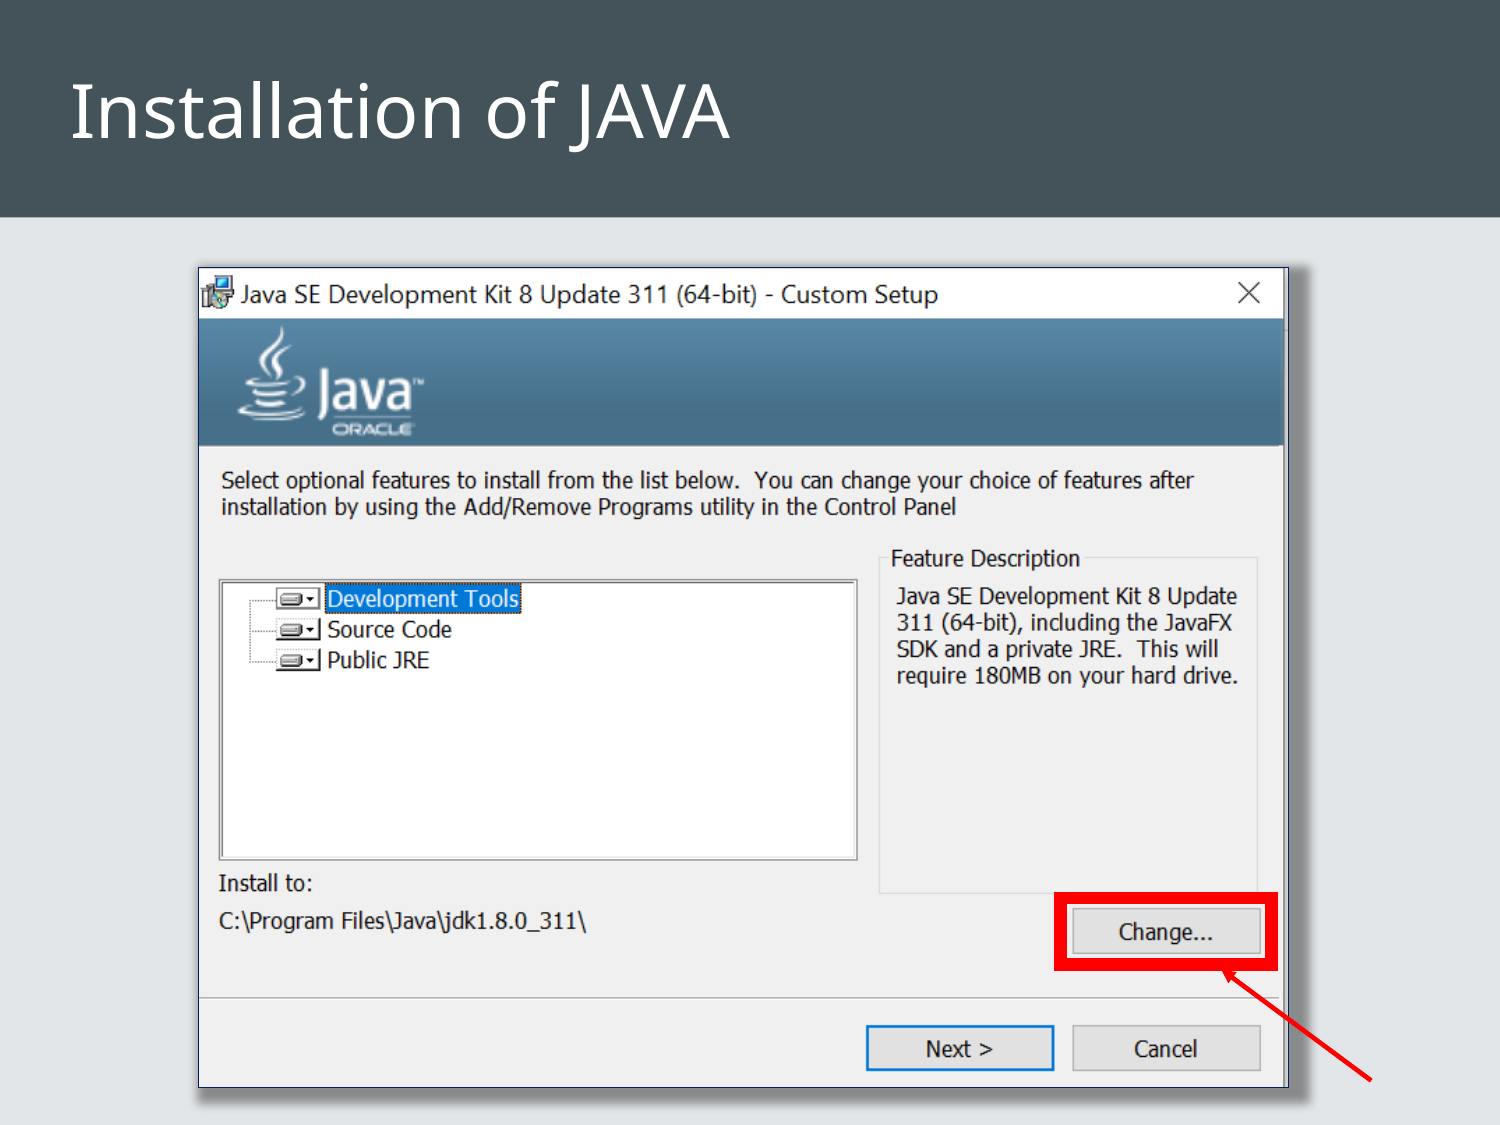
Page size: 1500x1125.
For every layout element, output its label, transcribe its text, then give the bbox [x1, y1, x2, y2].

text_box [1221, 969, 1372, 1081]
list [198, 267, 1289, 1088]
title Installation of JAVA [55, 0, 1432, 218]
